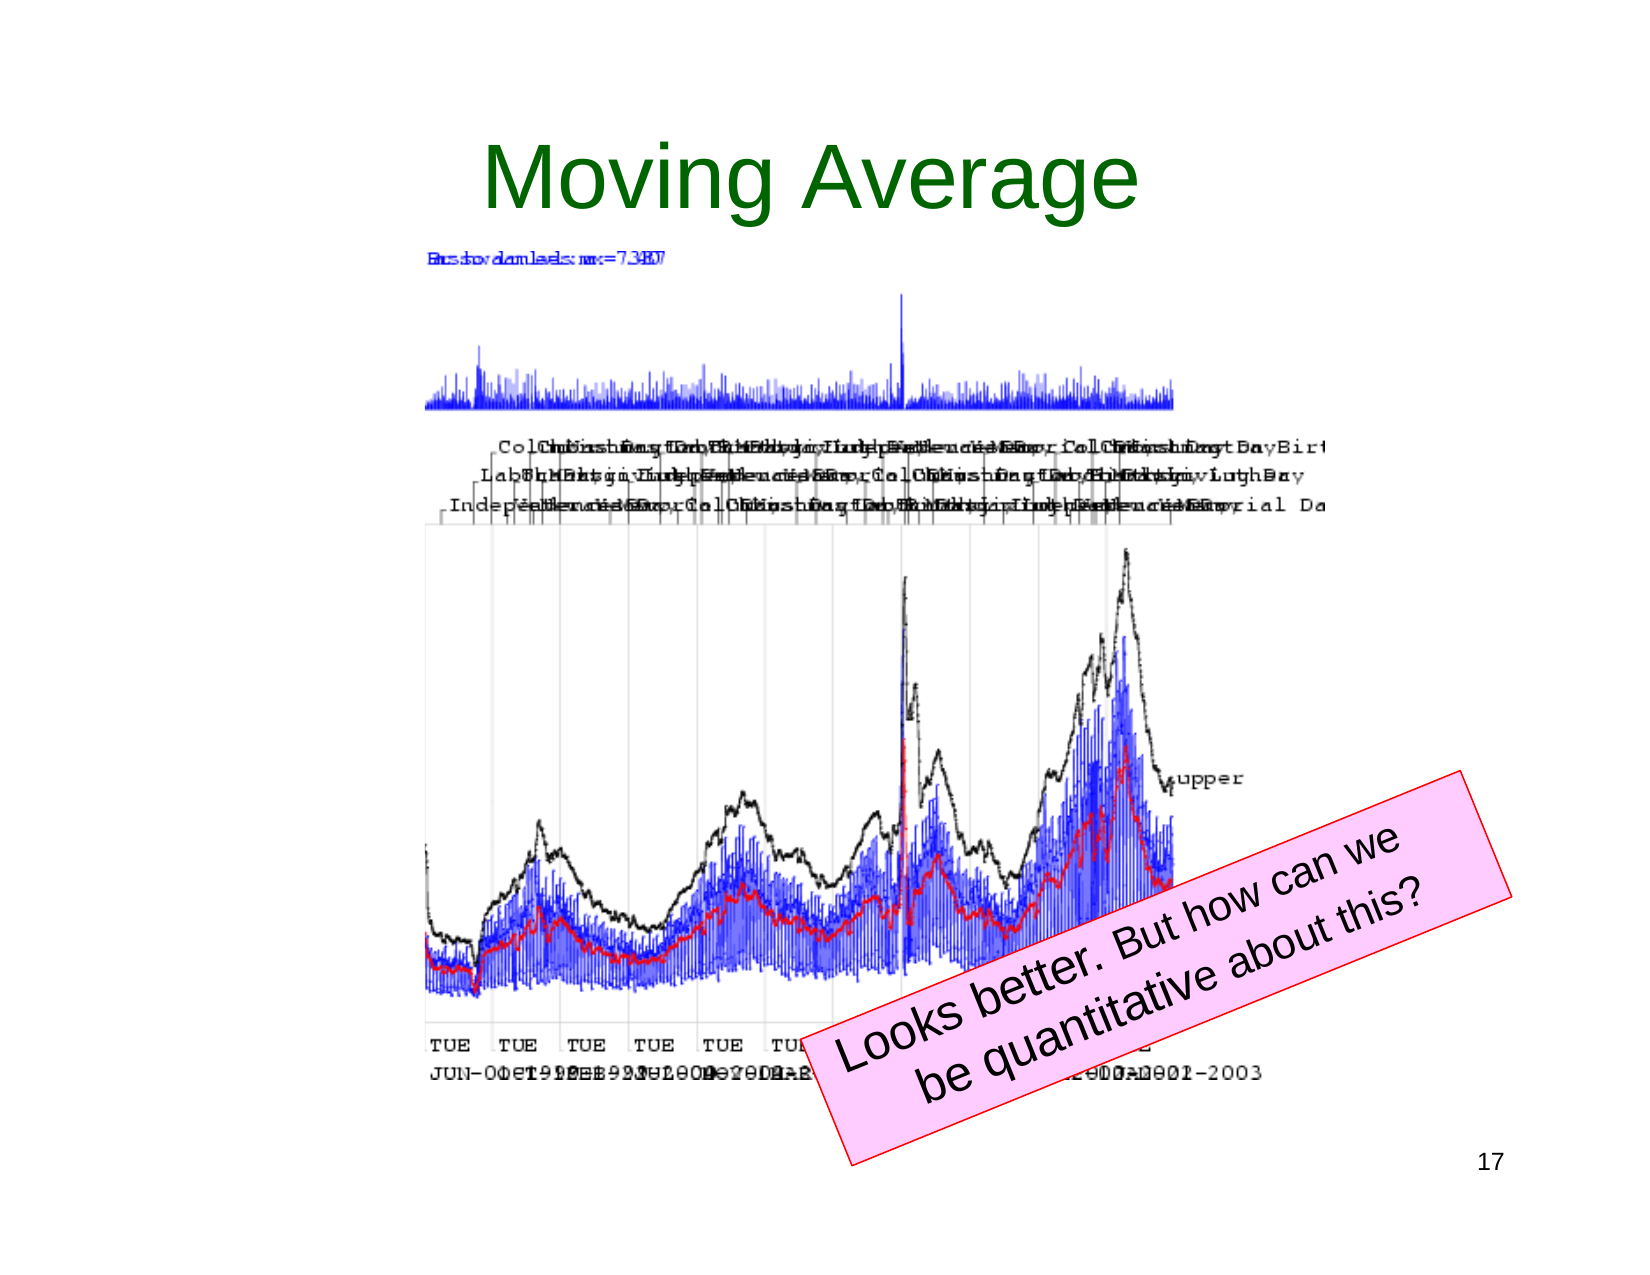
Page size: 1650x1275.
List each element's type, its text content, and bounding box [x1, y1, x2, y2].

text_box Looks better. But how can we [831, 795, 1460, 1088]
text_box [800, 770, 1512, 1166]
text_box be quantitative about this? [912, 853, 1475, 1120]
title Moving Average [478, 115, 1146, 251]
slide_number 10 [1472, 1146, 1510, 1275]
text_box [424, 251, 1325, 1080]
